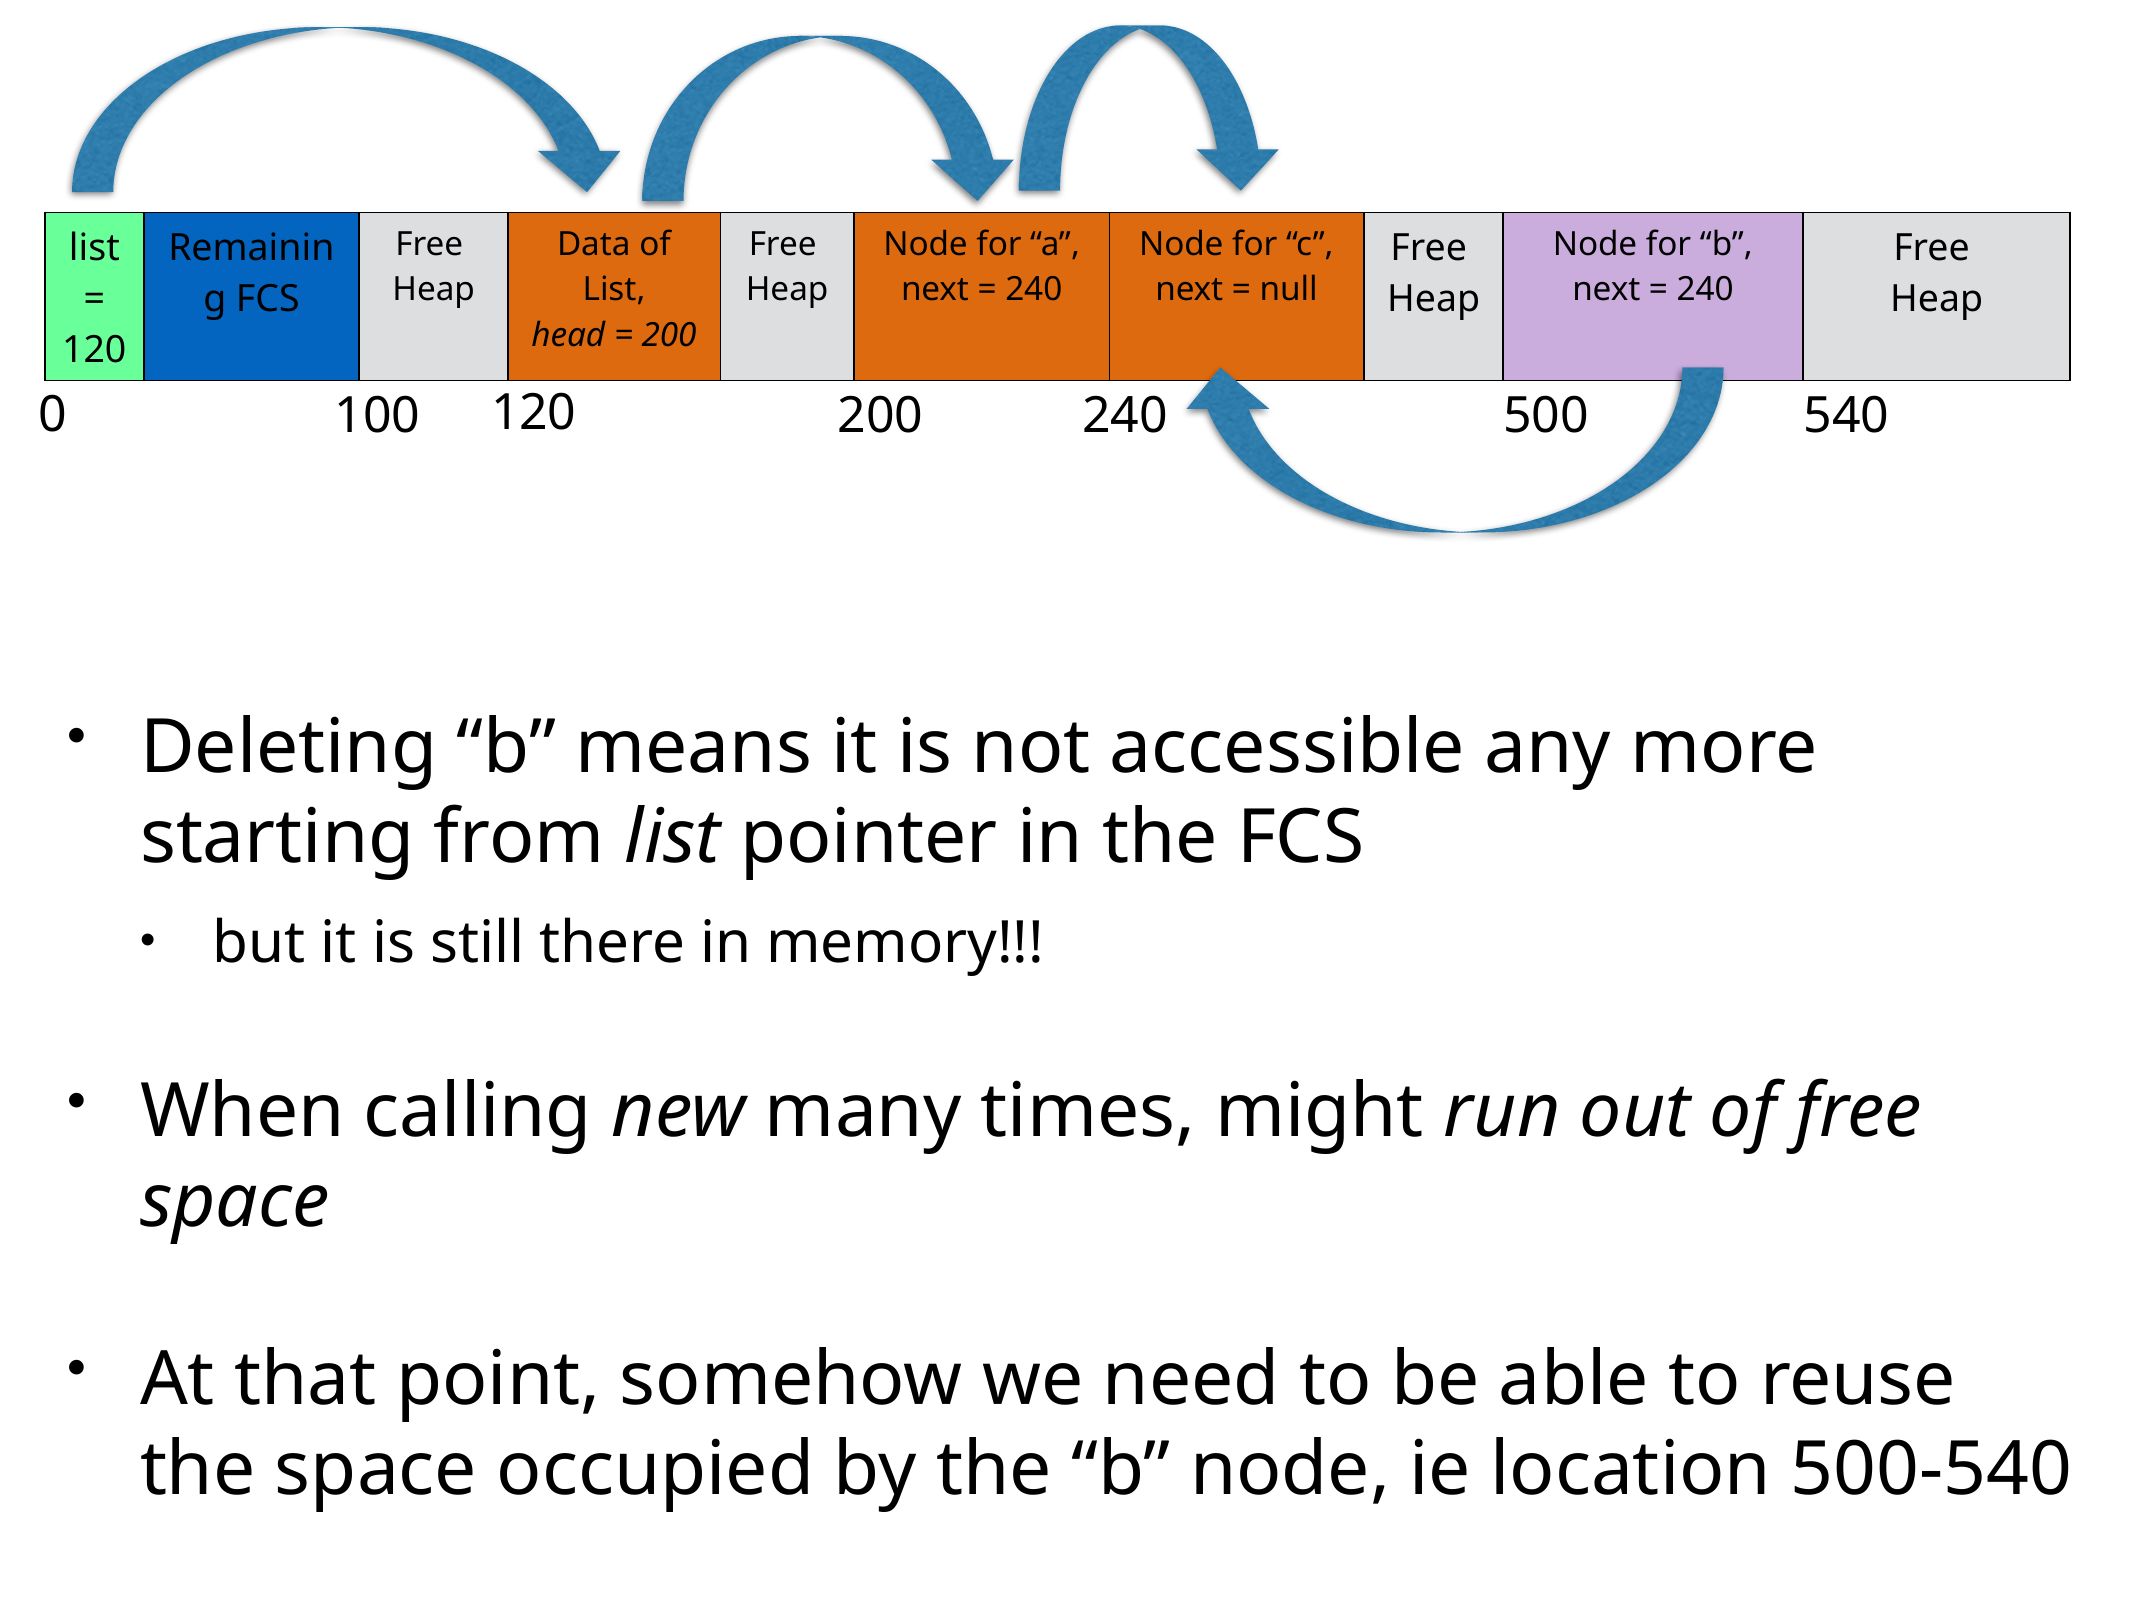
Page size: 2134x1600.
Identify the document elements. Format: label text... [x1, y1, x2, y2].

table_header Free Heap [1365, 213, 1502, 380]
text_box [1186, 367, 1724, 533]
table_header Node for “b”, next = 240 [1504, 213, 1802, 380]
table_header Remaining FCS [145, 213, 358, 380]
text_box [1018, 25, 1279, 191]
text_box 240 [1071, 374, 1179, 451]
text_box 120 [478, 371, 590, 448]
table_header Node for “c”, next = null [1110, 213, 1363, 380]
text_box [642, 35, 1014, 201]
text_box 200 [825, 373, 937, 451]
table_header Free Heap [360, 213, 507, 380]
table_header Free Heap [1804, 213, 2069, 380]
list Deleting “b” means it is not accessible any more starting from list pointer in the FCS but it is still there in memory!!! When calling new many times, might run out of free space At that point, somehow we need to be able to reuse the space occupied by the “b” node, ie location 500-540 [58, 658, 2085, 1548]
table_header Node for “a”, next = 240 [855, 213, 1109, 380]
table_header list = 120 [46, 213, 143, 380]
text_box 100 [321, 374, 434, 451]
table_header Data of List, head = 200 [509, 213, 720, 380]
text_box [72, 27, 621, 193]
text_box 0 [20, 372, 87, 450]
table_header Free Heap [721, 213, 853, 380]
text_box 540 [1795, 374, 1898, 451]
text_box 500 [1494, 374, 1598, 451]
